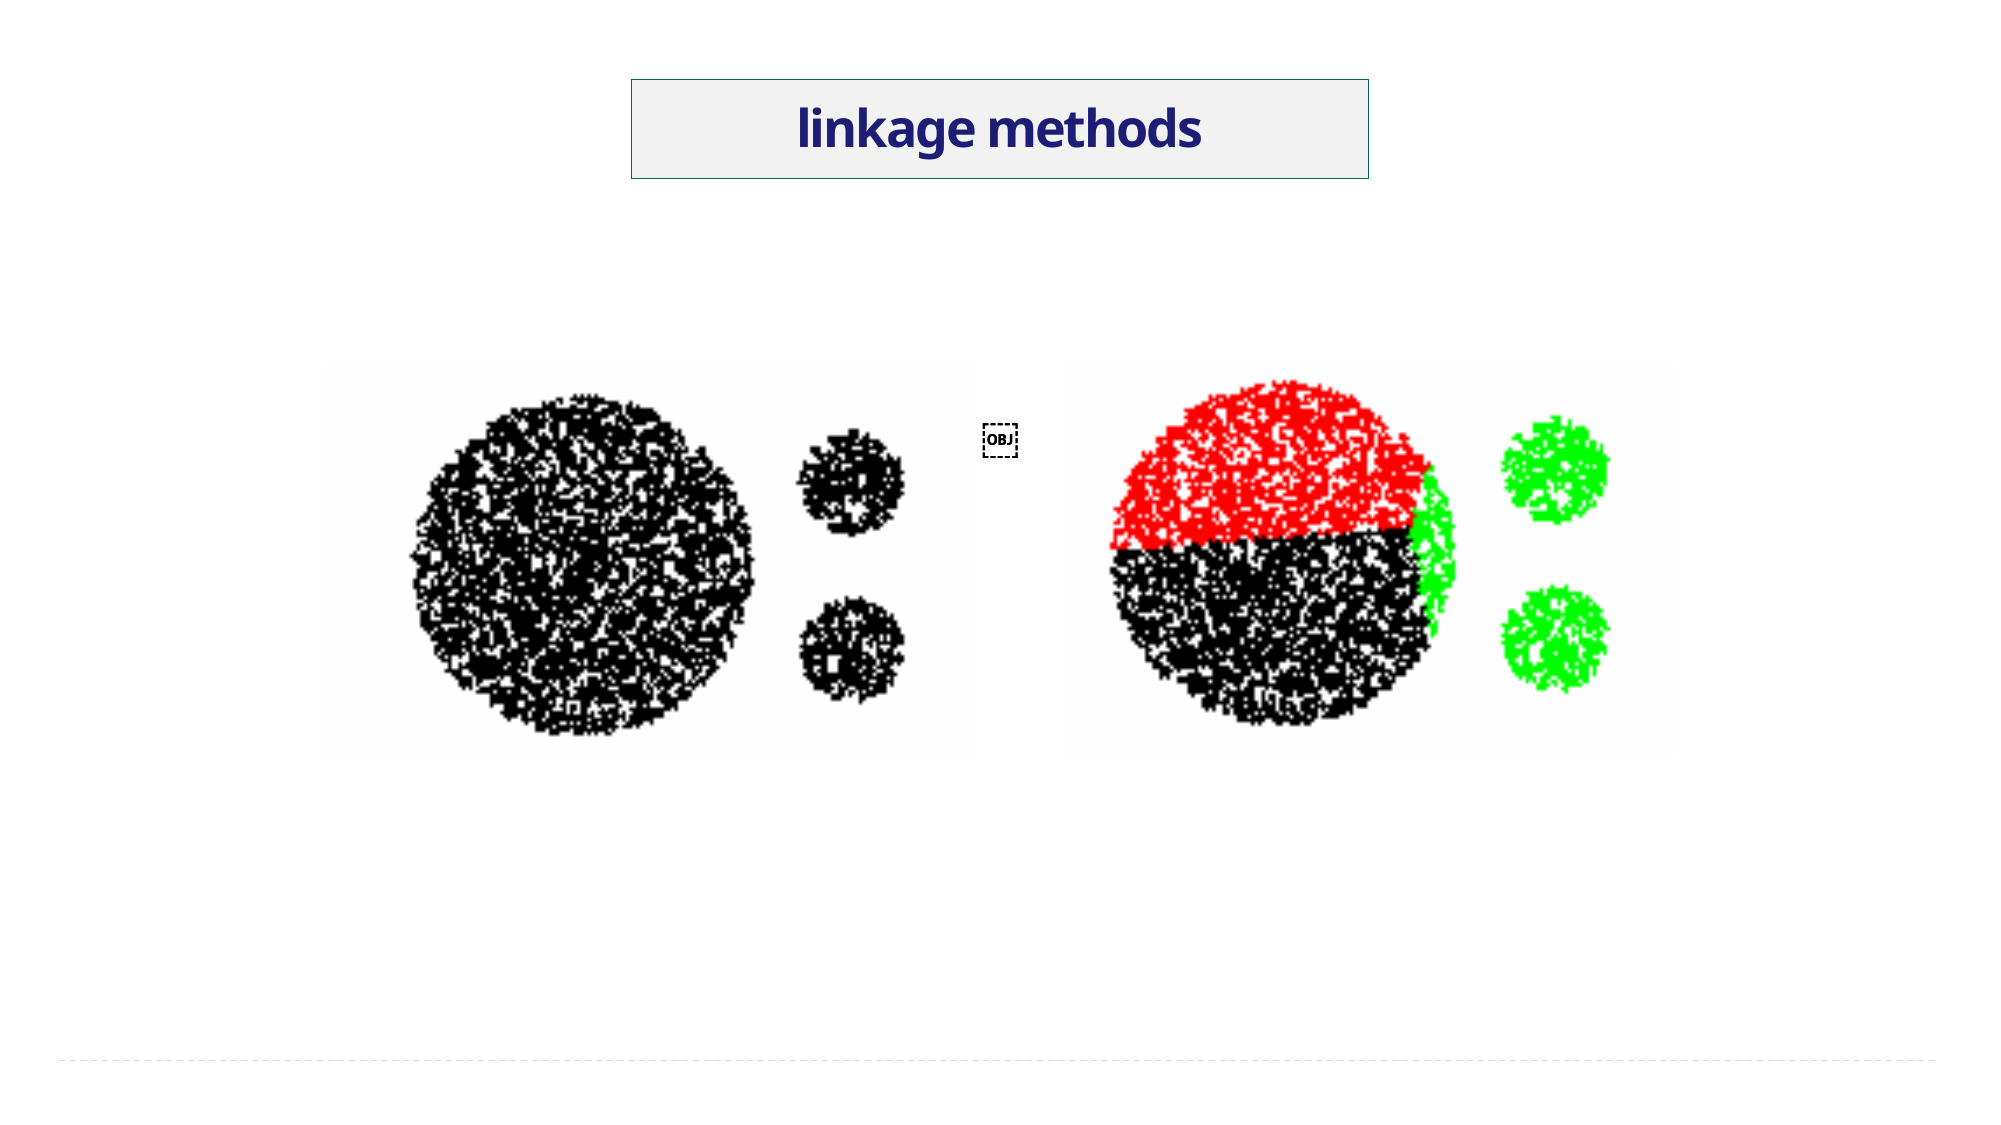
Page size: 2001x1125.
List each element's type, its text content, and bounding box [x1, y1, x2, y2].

picture [324, 363, 976, 761]
picture [1062, 364, 1676, 756]
text_box linkage methods [631, 79, 1369, 179]
text_box [99, 262, 1900, 862]
